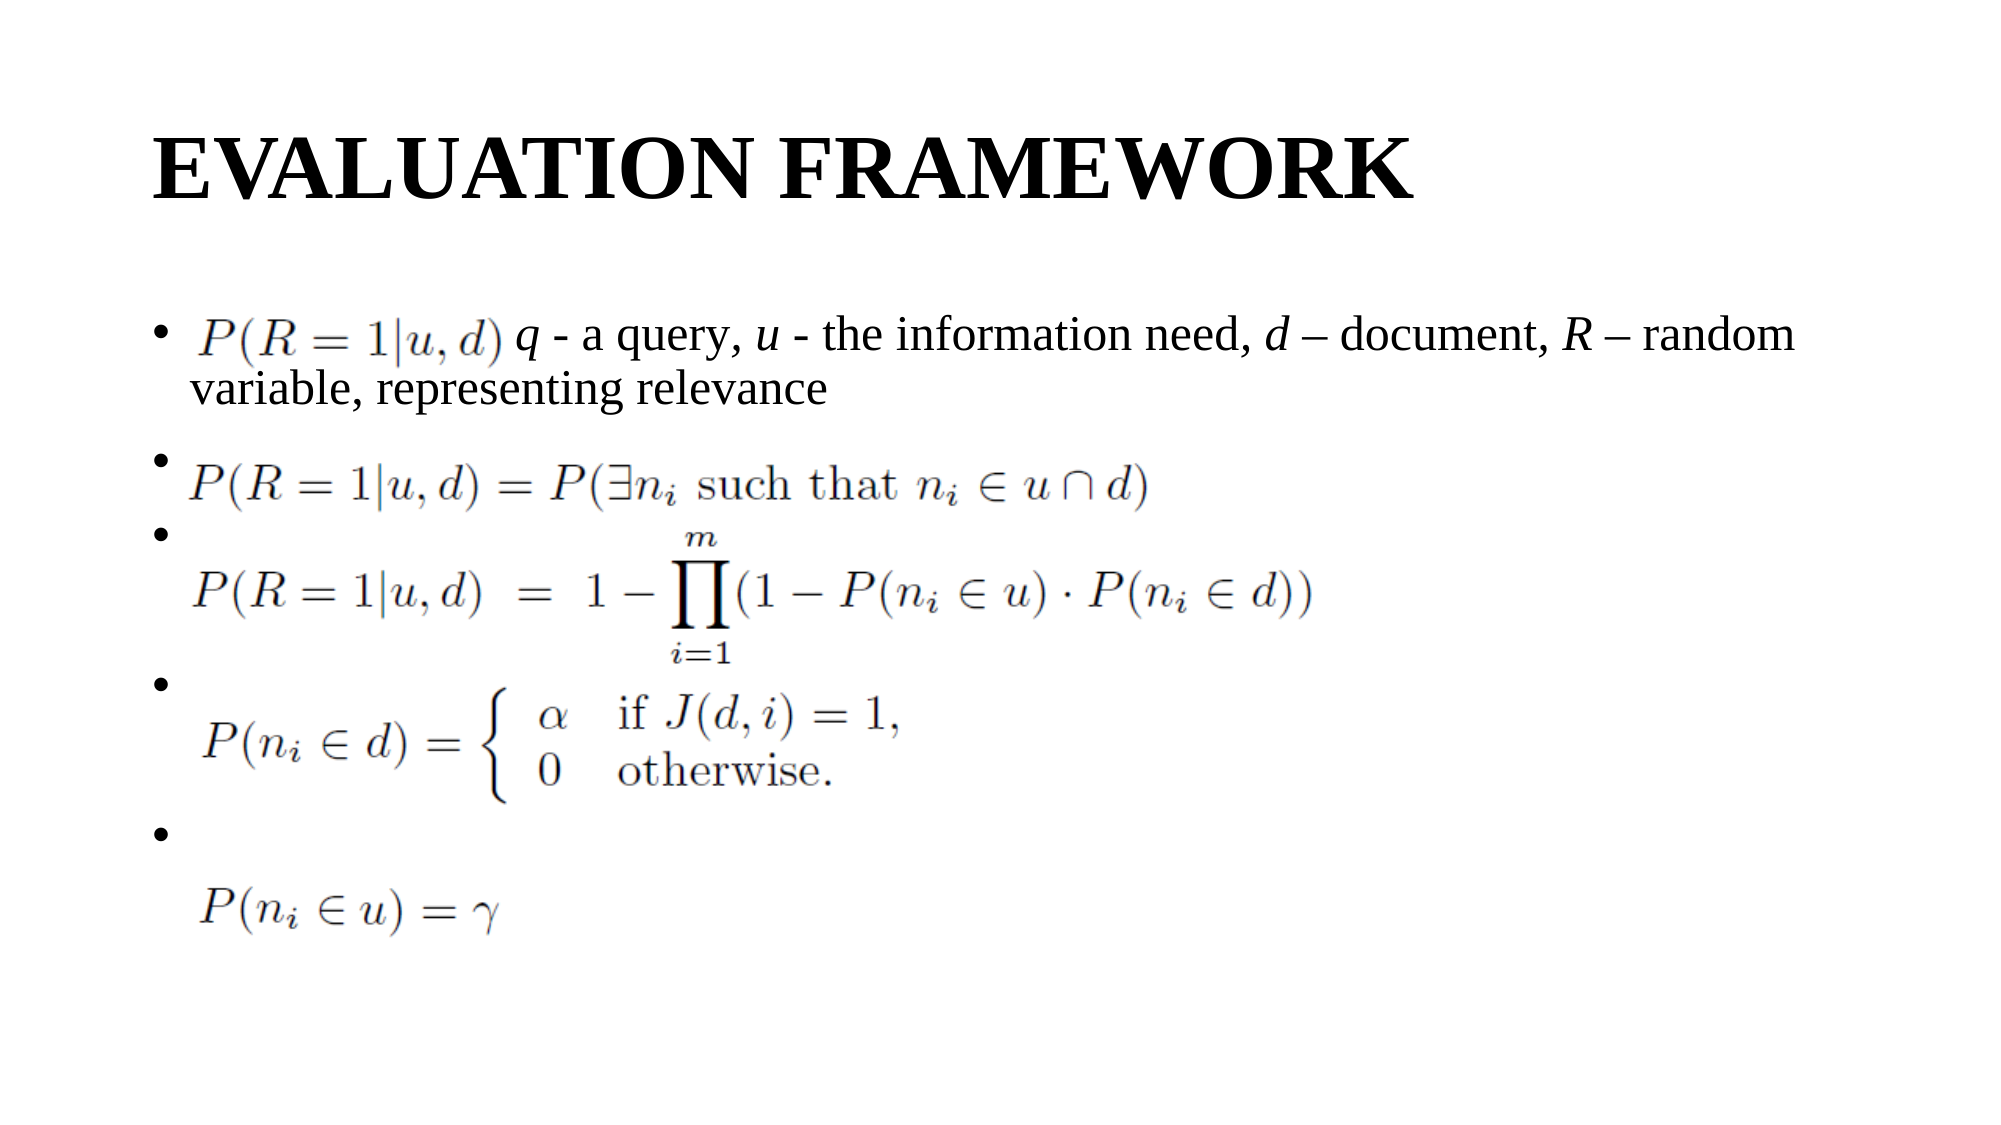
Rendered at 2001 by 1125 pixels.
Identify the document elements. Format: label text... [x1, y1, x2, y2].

picture [186, 297, 506, 369]
picture [186, 449, 1162, 522]
picture [186, 523, 1318, 678]
list , q - a query, u - the information need, d – document, R – random variable, representing relevance [137, 299, 1863, 1014]
picture [187, 685, 912, 808]
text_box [192, 880, 513, 941]
title EVALUATION FRAMEWORK [137, 59, 1863, 278]
